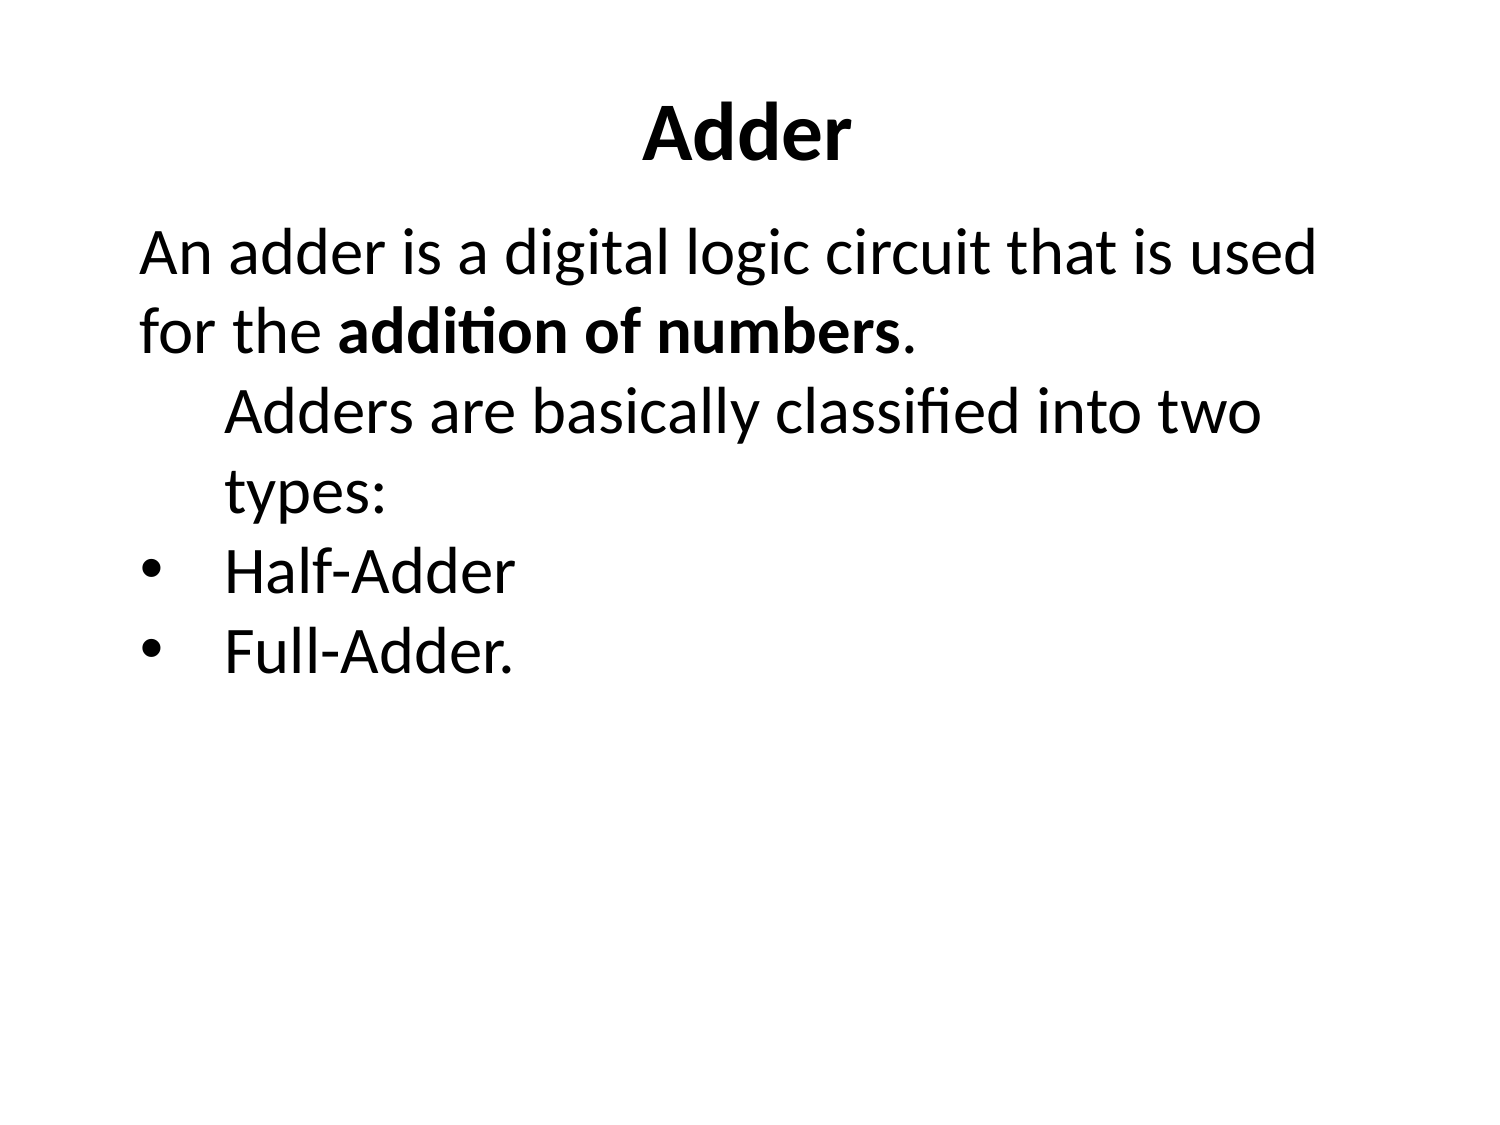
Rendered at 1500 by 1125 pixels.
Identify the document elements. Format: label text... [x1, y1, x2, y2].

text_box An adder is a digital logic circuit that is used for the addition of numbers. Adders are basically classified into two types: Half-Adder Full-Adder. [125, 200, 1417, 850]
title Adder [112, 75, 1381, 265]
